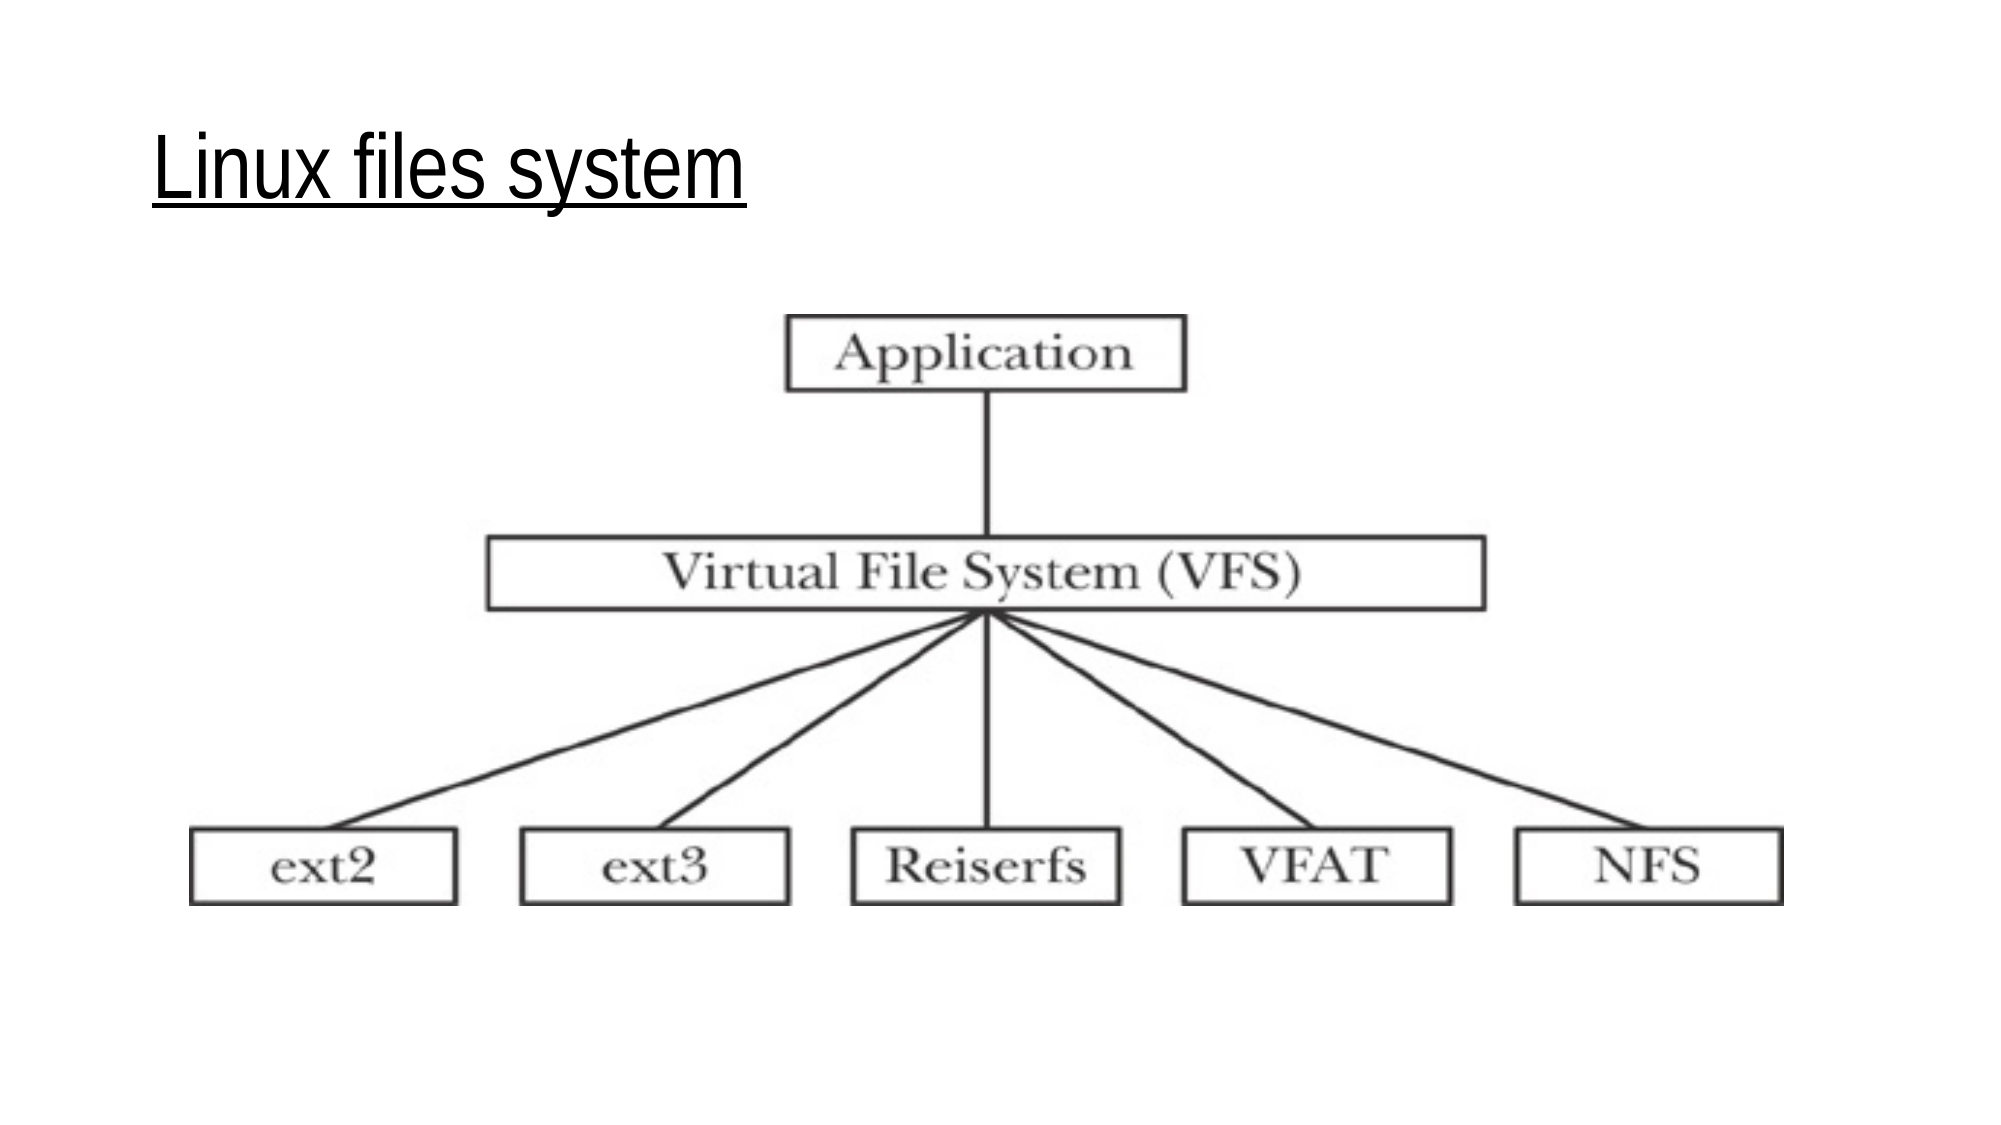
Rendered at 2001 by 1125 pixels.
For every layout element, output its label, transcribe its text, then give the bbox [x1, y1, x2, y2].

title Linux files system [137, 59, 1863, 278]
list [189, 314, 1784, 906]
